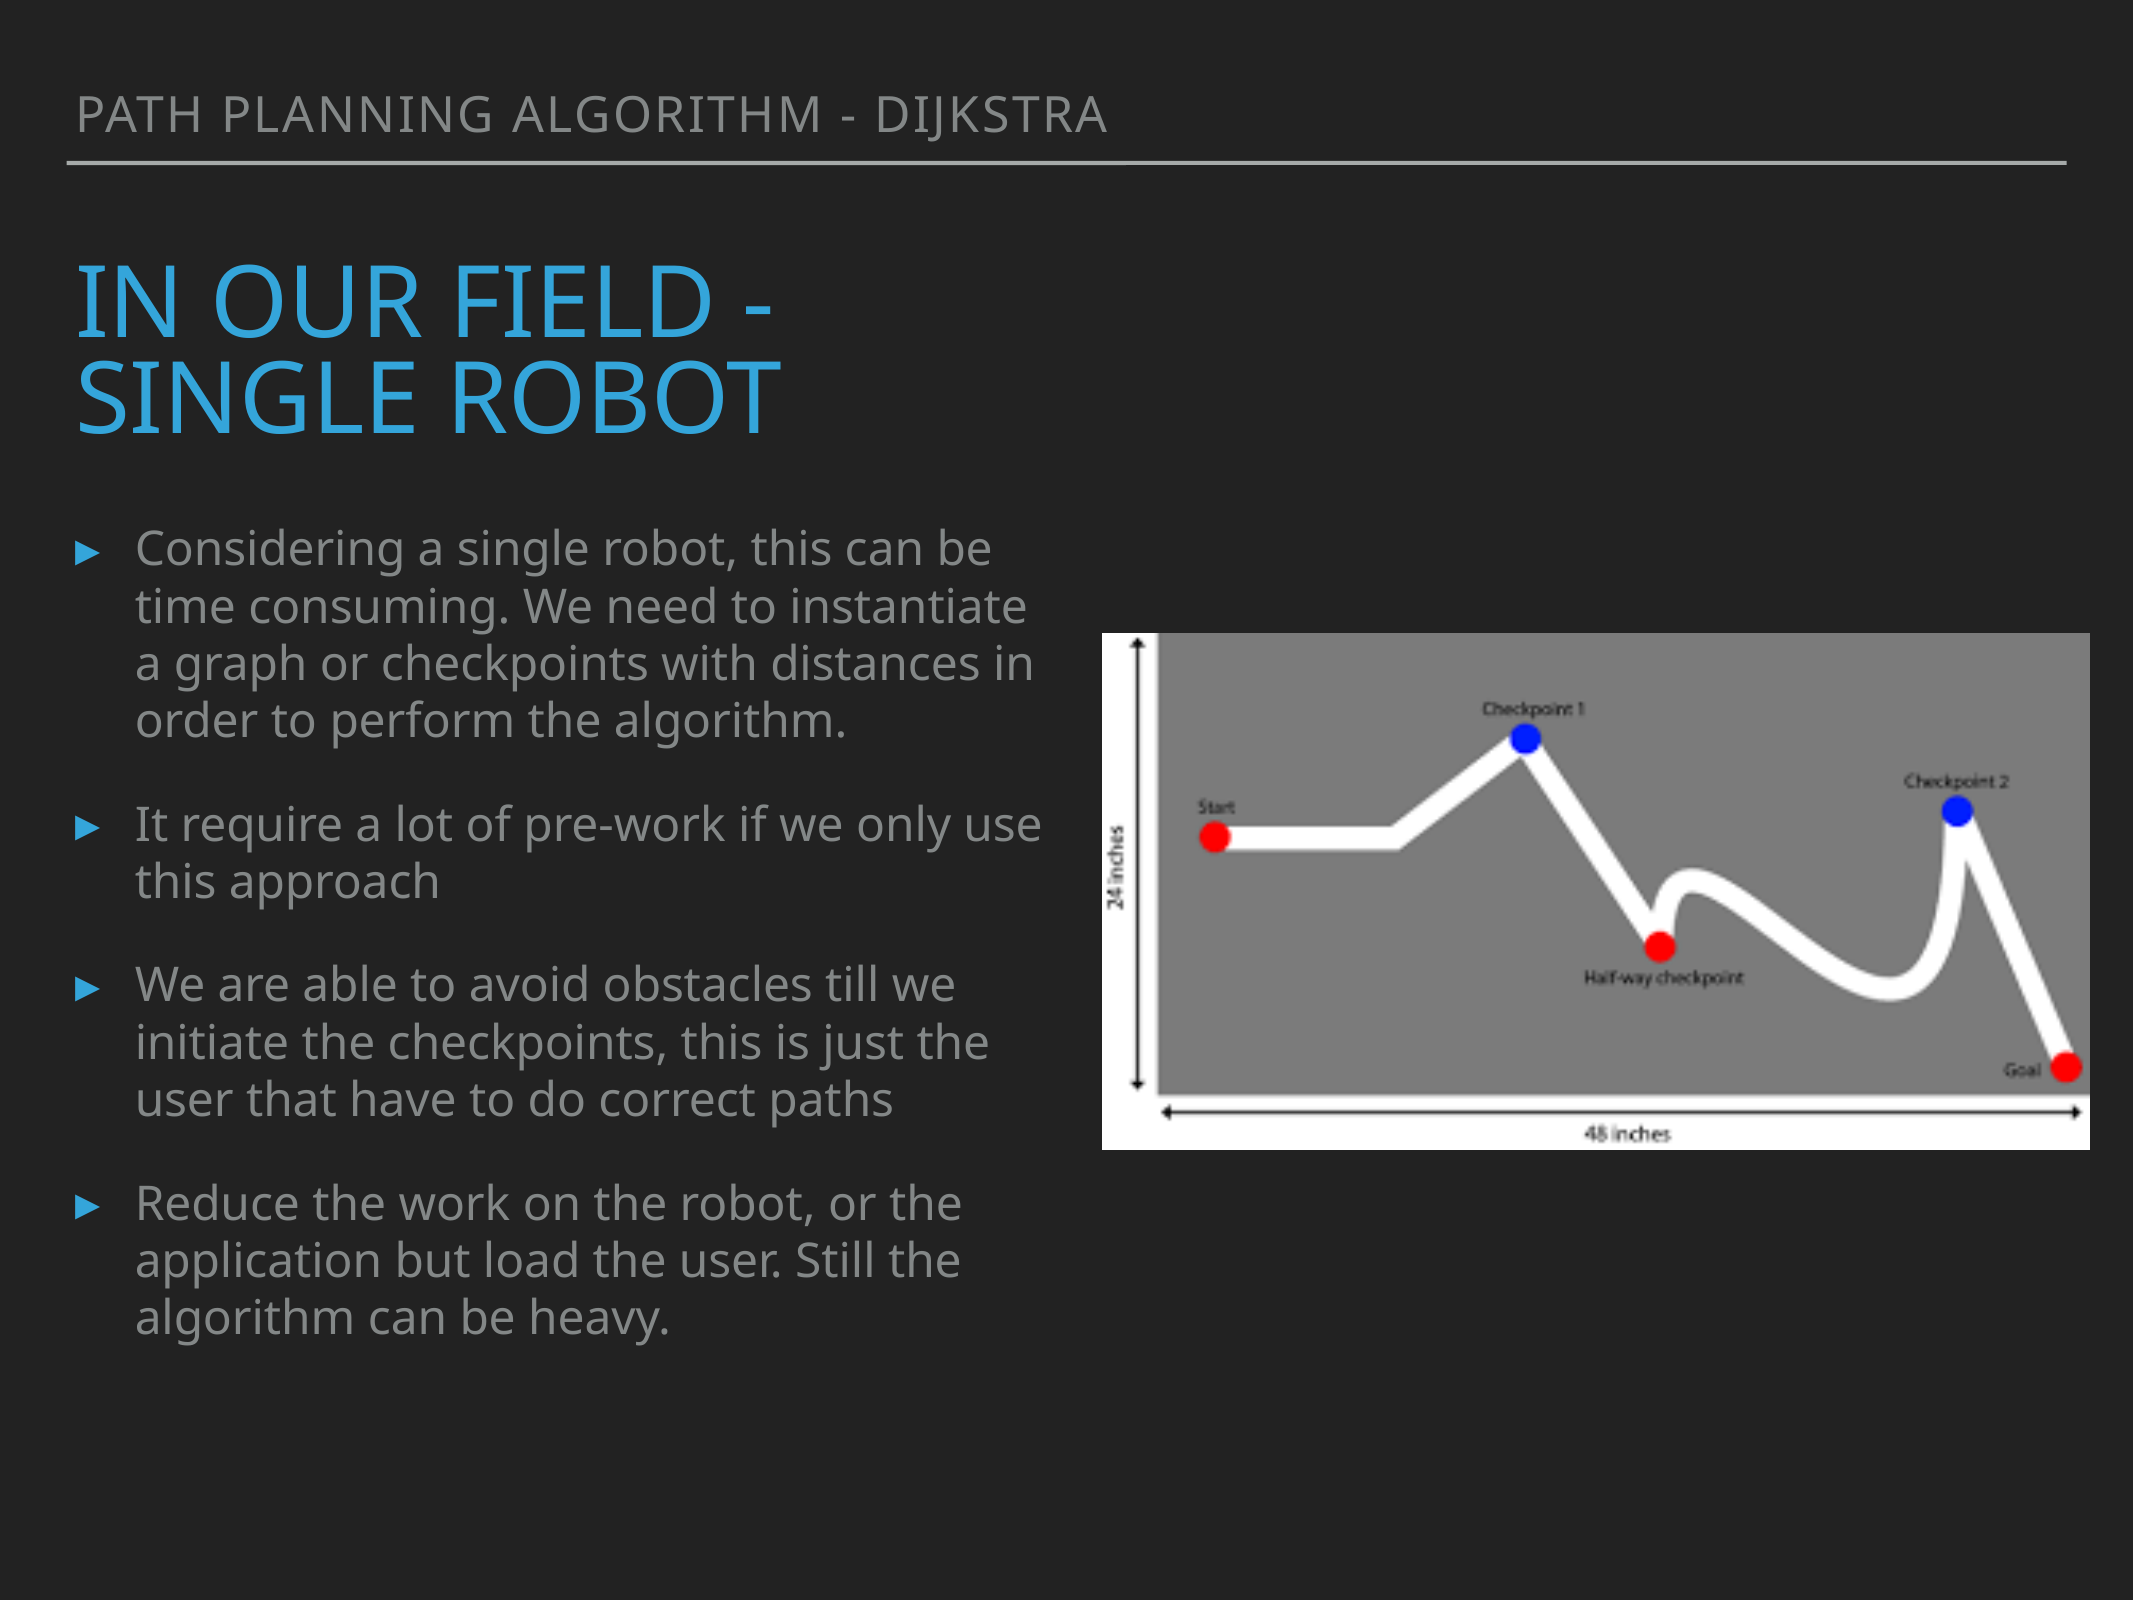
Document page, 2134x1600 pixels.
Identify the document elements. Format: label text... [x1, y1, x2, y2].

list Path planning algorithm - dijkstra [66, 74, 1901, 151]
picture [1101, 633, 2090, 1150]
title in our field - Single robot [66, 251, 1101, 372]
list Considering a single robot, this can be time consuming. We need to instantiate a graph or checkpoints with distances in order to perform the algorithm. It require a lot of pre-work if we only use this approach We are able to avoid obstacles till we initiate the checkpoints, this is just the user that have to do correct paths Reduce the work on the robot, or the application but load the user. Still the algorithm can be heavy. [66, 509, 1055, 1453]
